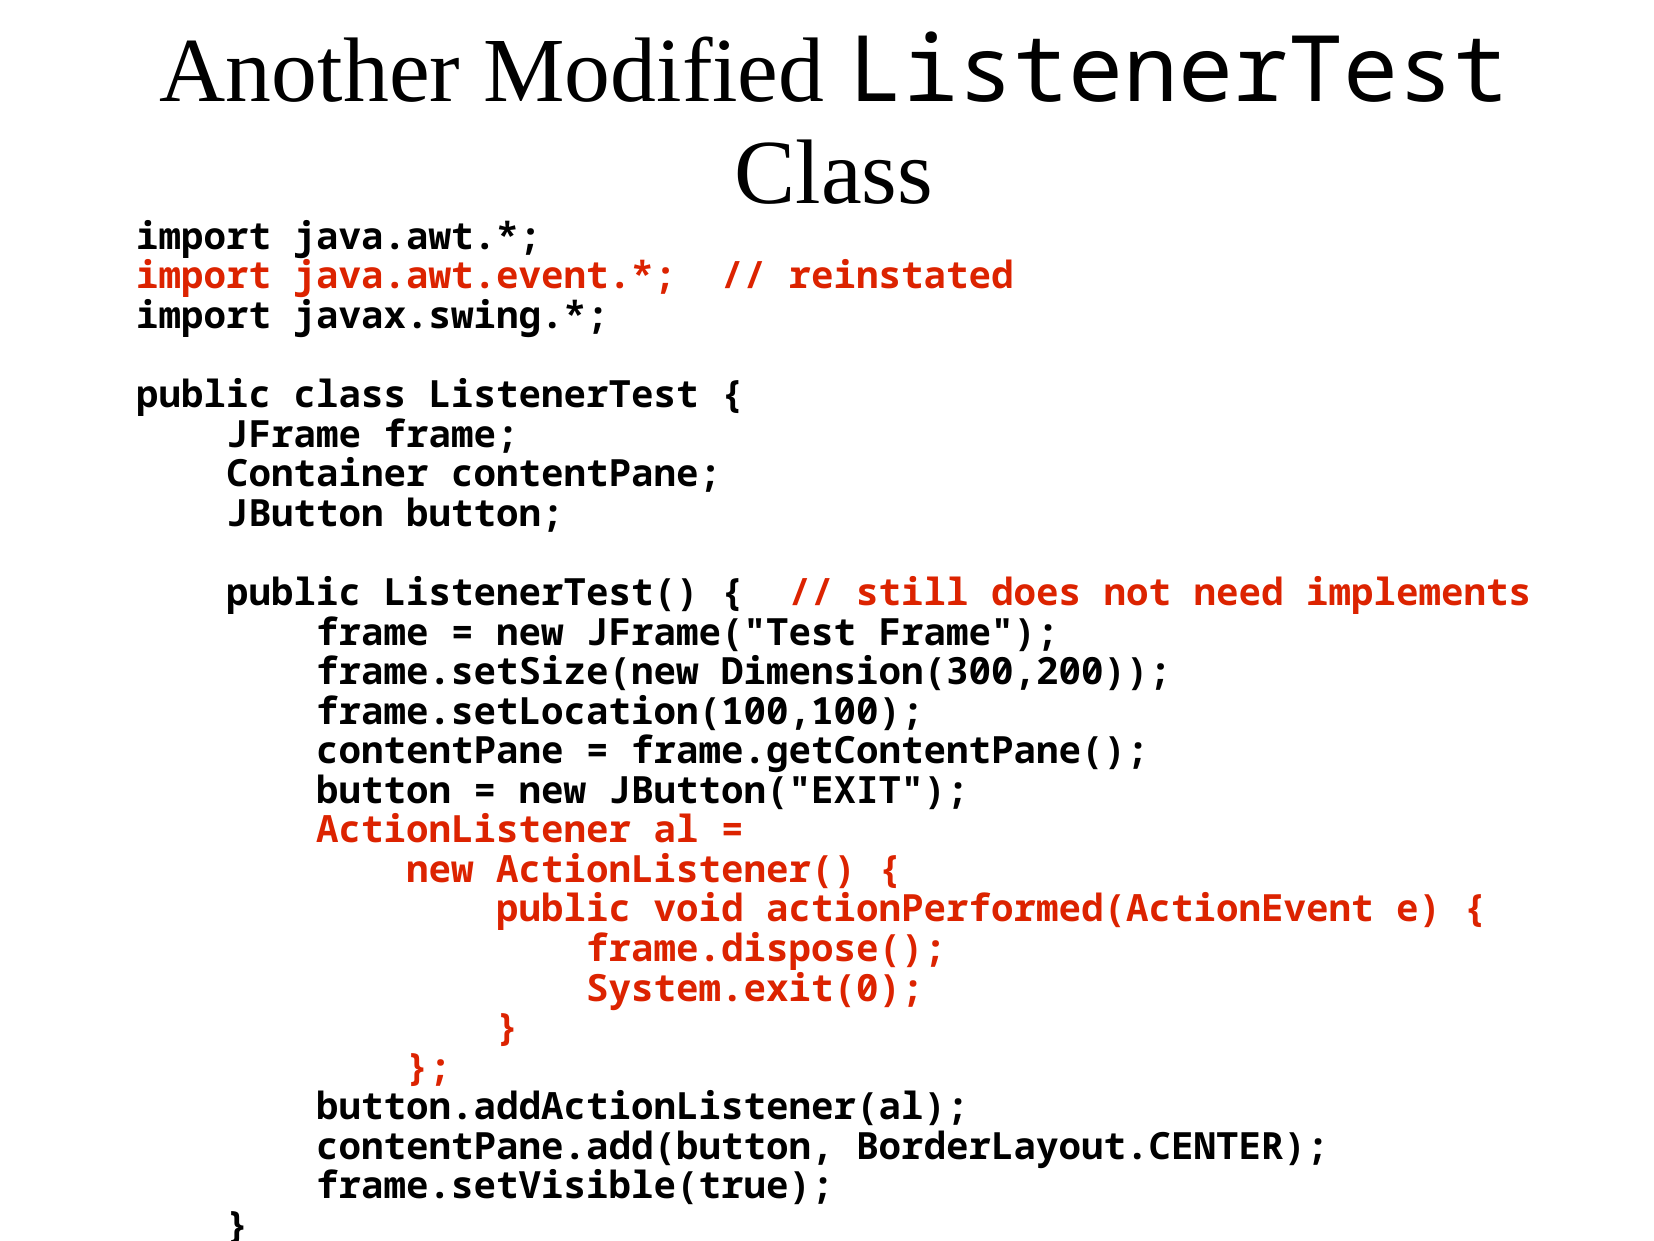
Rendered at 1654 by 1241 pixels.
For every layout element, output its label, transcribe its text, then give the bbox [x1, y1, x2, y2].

title Another Modified ListenerTest Class [128, 17, 1541, 227]
text_box import java.awt.*; import java.awt.event.*; // reinstated import javax.swing.*; public class ListenerTest { JFrame frame; Container contentPane; JButton button; public ListenerTest() { // still does not need implements frame = new JFrame("Test Frame"); frame.setSize(new Dimension(300,200)); frame.setLocation(100,100); contentPane = frame.getContentPane(); button = new JButton("EXIT"); ActionListener al = new ActionListener() { public void actionPerformed(ActionEvent e) { frame.dispose(); System.exit(0); } }; button.addActionListener(al); contentPane.add(button, BorderLayout.CENTER); frame.setVisible(true); } } [136, 217, 1532, 1241]
